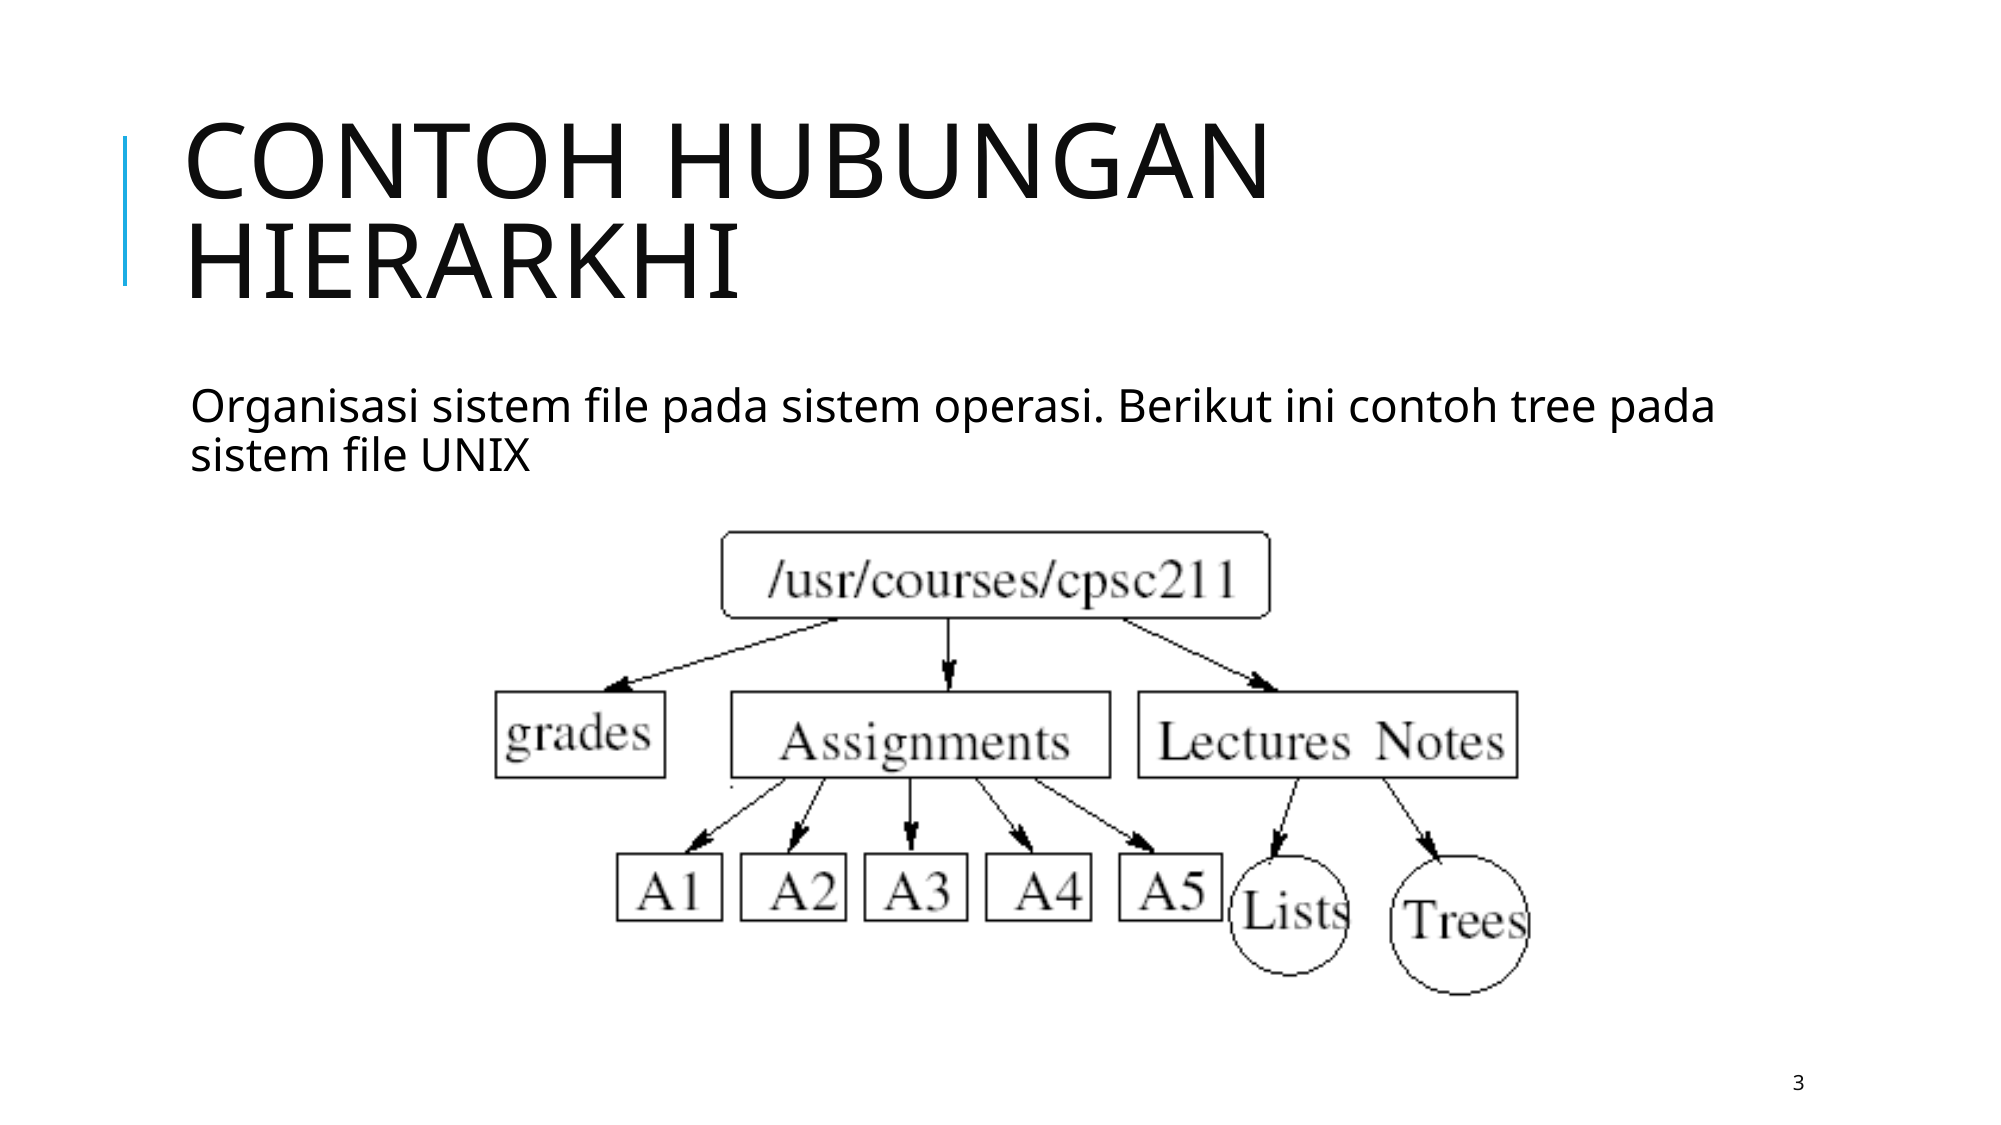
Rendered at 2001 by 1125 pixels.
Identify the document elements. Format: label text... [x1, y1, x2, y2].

list Organisasi sistem file pada sistem operasi. Berikut ini contoh tree pada sistem file UNIX [167, 375, 1763, 1035]
slide_number 3 [1777, 1061, 1938, 1107]
picture [474, 515, 1551, 1013]
title Contoh hubungan hierarkhi [167, 96, 1763, 342]
